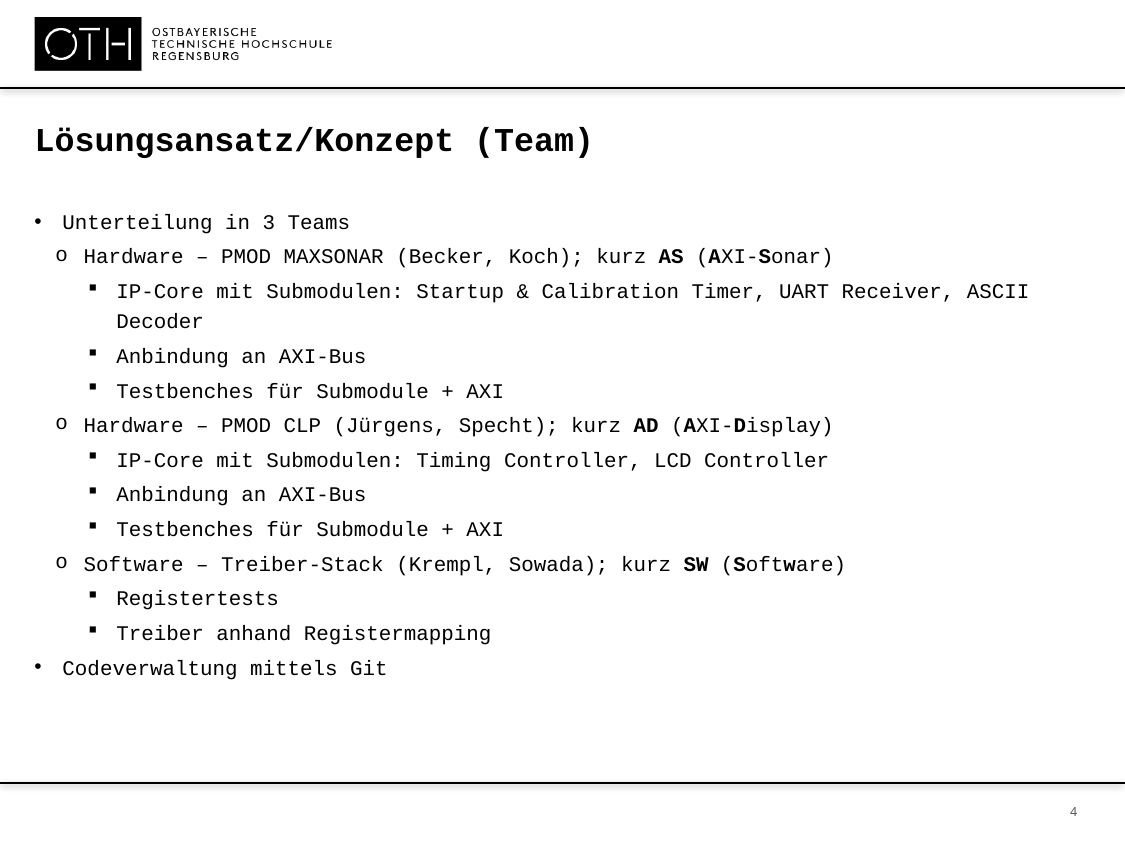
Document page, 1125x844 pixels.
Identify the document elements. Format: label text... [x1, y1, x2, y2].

list Unterteilung in 3 Teams​ Hardware – PMOD MAXSONAR (Becker, Koch); kurz AS (AXI-Sonar) IP-Core mit Submodulen: Startup & Calibration Timer, UART Receiver, ASCII Decoder Anbindung an AXI-Bus Testbenches für Submodule + AXI Hardware – PMOD CLP (Jürgens, Specht); kurz AD (AXI-Display)​ IP-Core mit Submodulen: Timing Controller, LCD Controller Anbindung an AXI-Bus Testbenches für Submodule + AXI Software – Treiber-Stack (Krempl, Sowada)​; kurz SW (Software) Registertests Treiber anhand Registermapping Codeverwaltung mittels Git [34, 197, 1089, 757]
picture [34, 17, 404, 71]
slide_number 4 [991, 782, 1089, 843]
list Lösungsansatz/Konzept (Team) [34, 98, 1089, 179]
